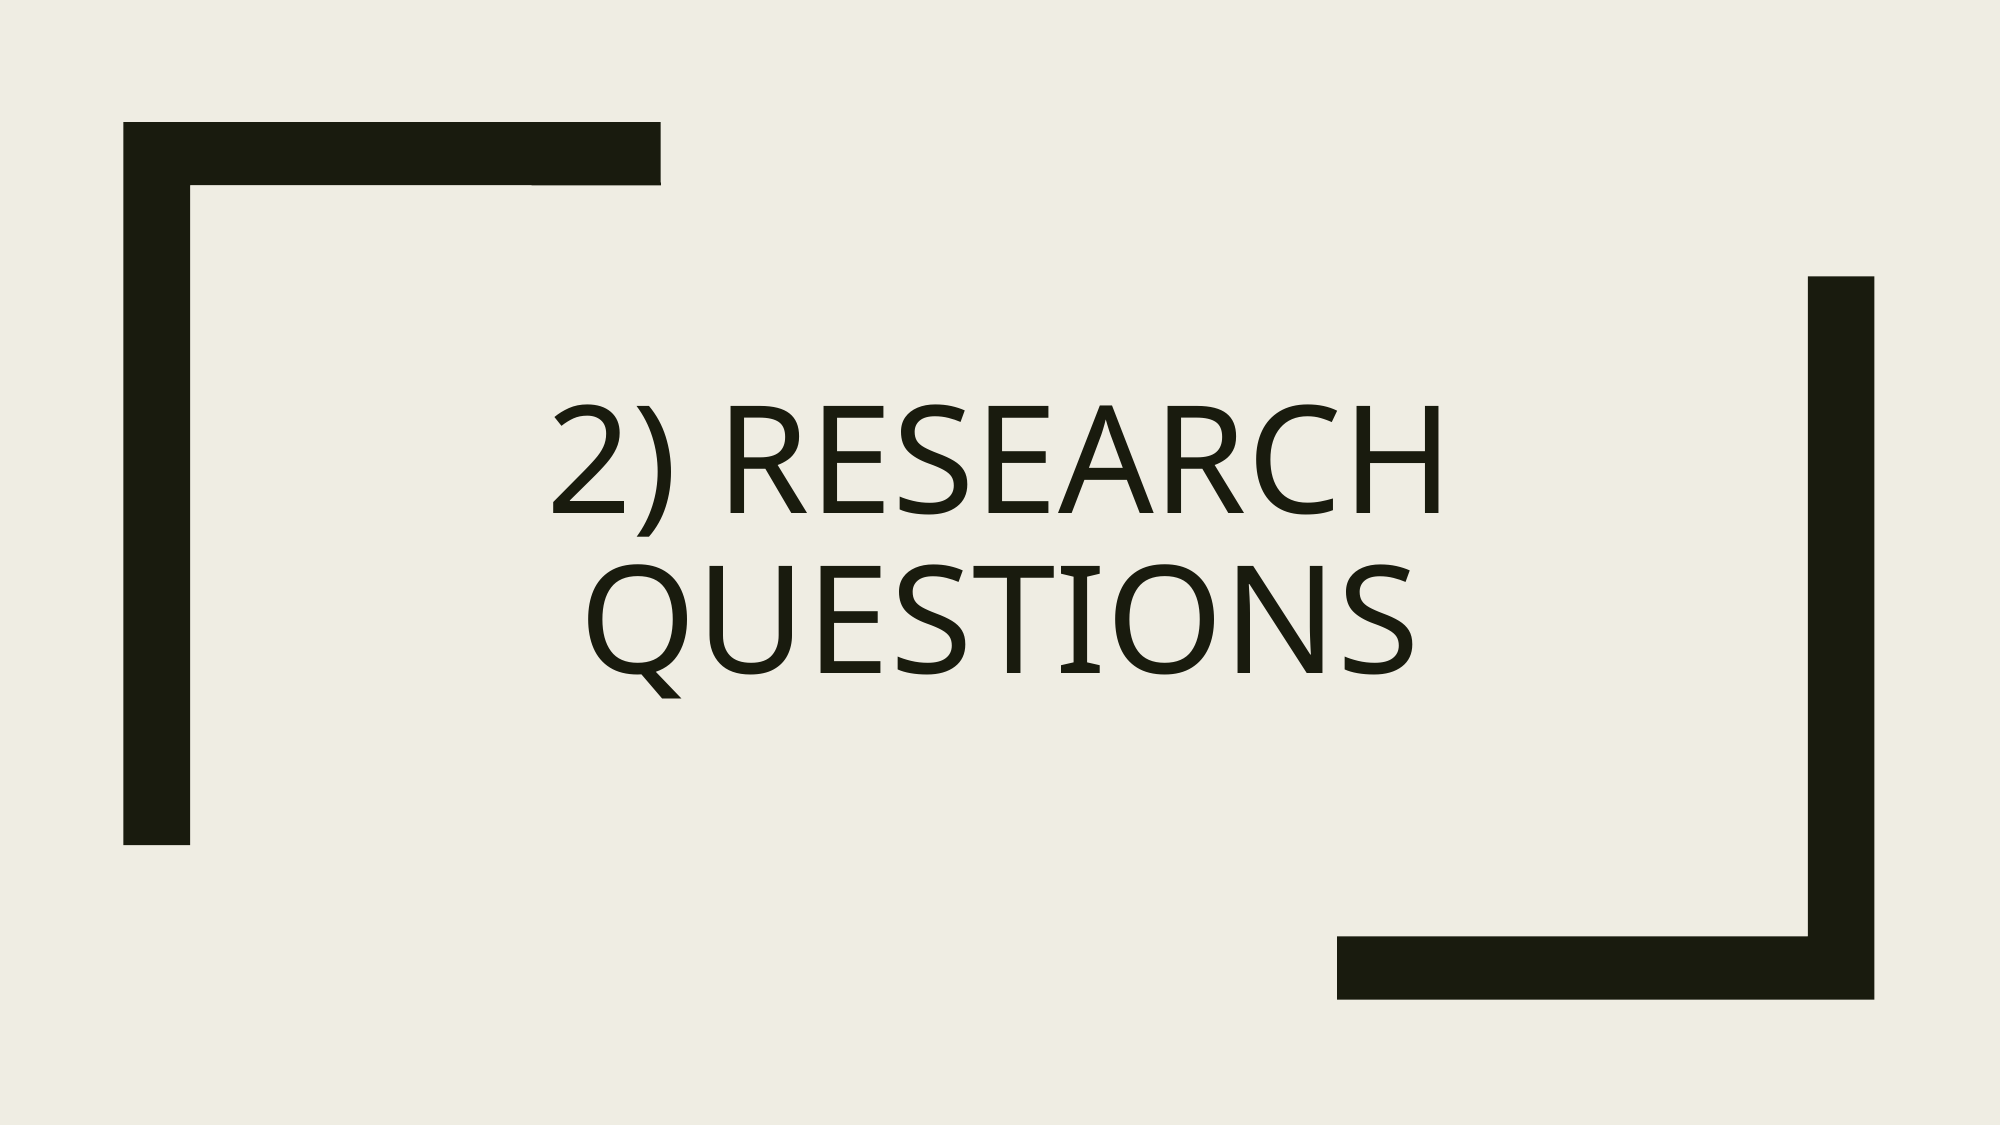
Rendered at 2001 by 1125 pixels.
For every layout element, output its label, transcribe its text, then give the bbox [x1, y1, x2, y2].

title 2) Research Questions [314, 369, 1686, 714]
